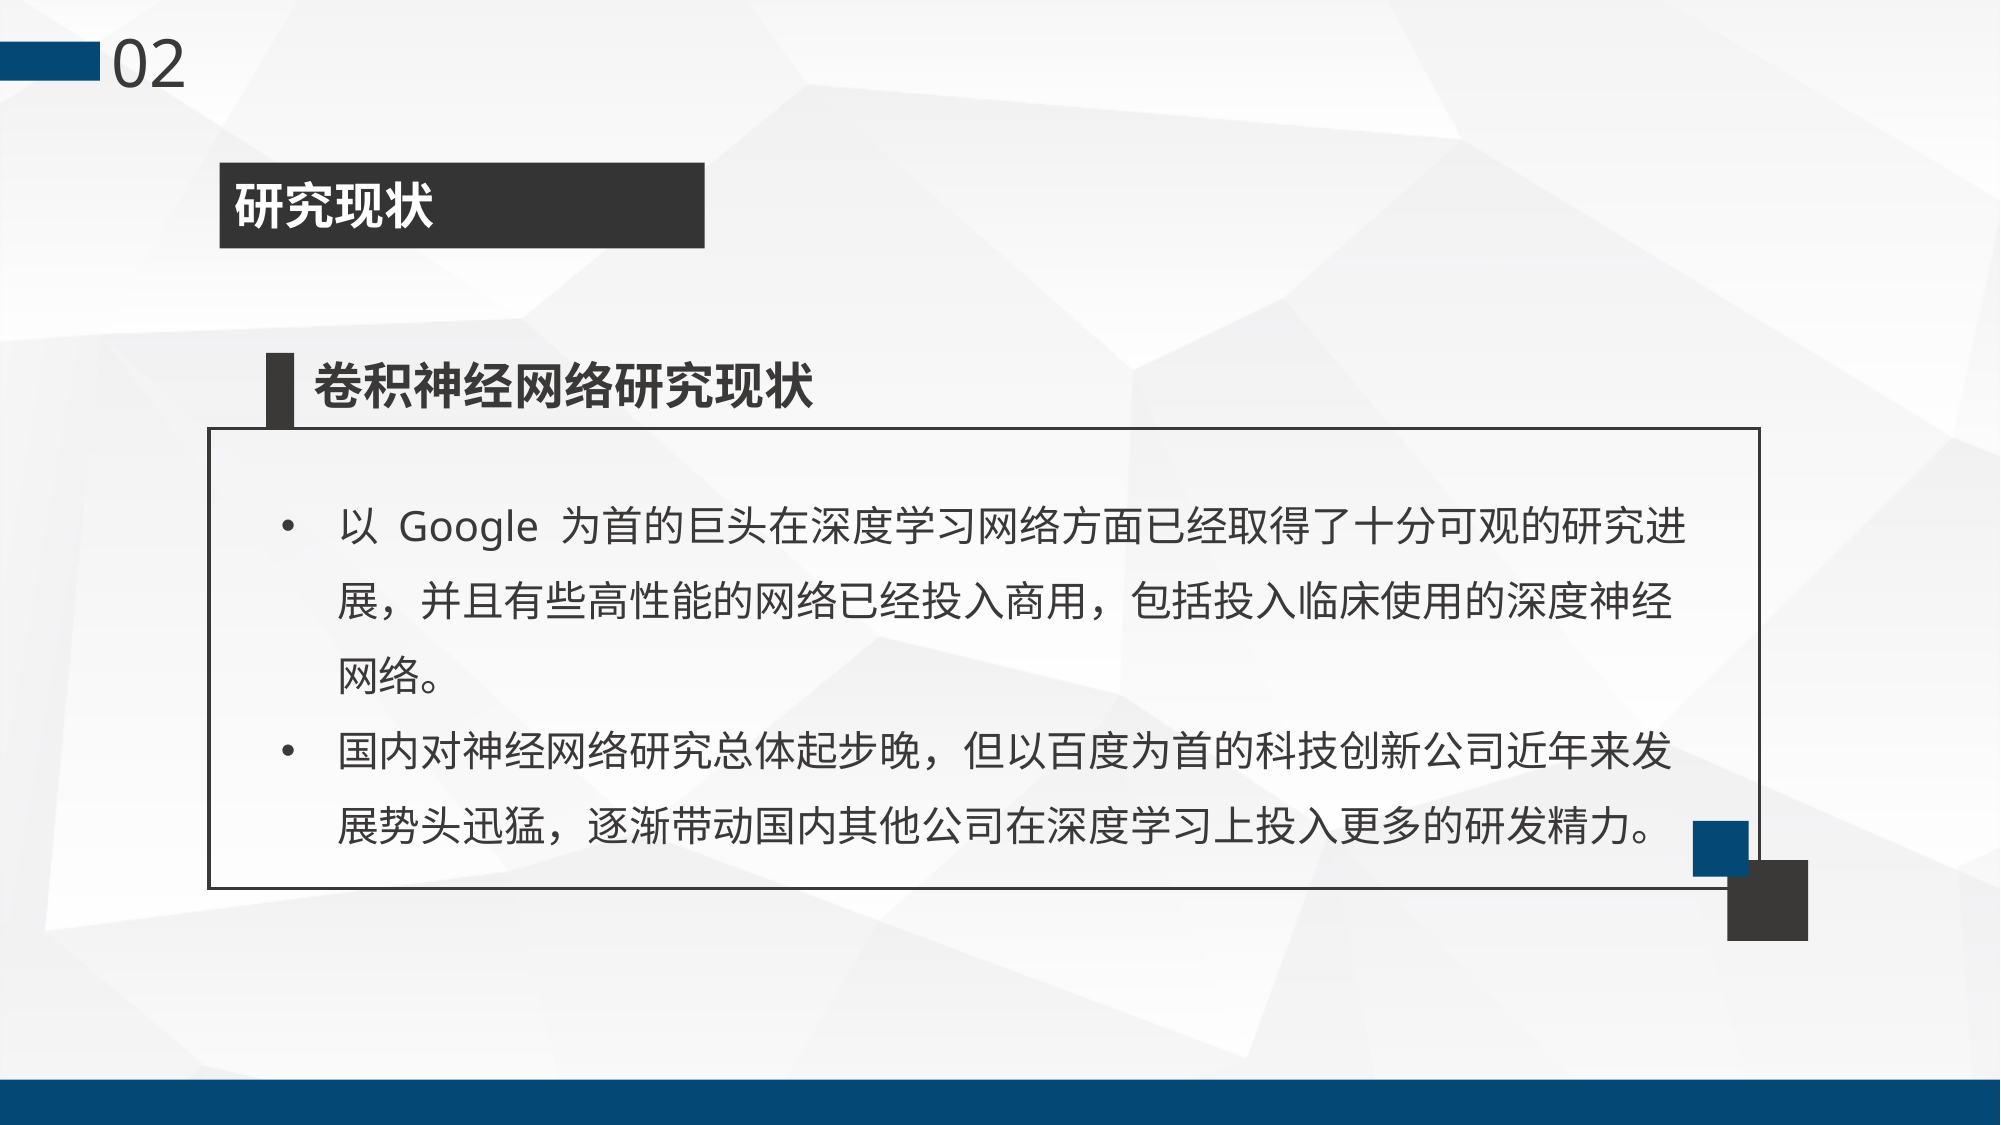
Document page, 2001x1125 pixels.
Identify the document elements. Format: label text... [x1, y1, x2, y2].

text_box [209, 352, 1809, 941]
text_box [219, 162, 705, 249]
text_box [0, 1079, 2000, 1125]
text_box 卷积神经网络研究现状 [299, 346, 893, 352]
text_box [0, 41, 90, 82]
text_box 02 [90, 13, 210, 109]
picture [0, 0, 2001, 1125]
